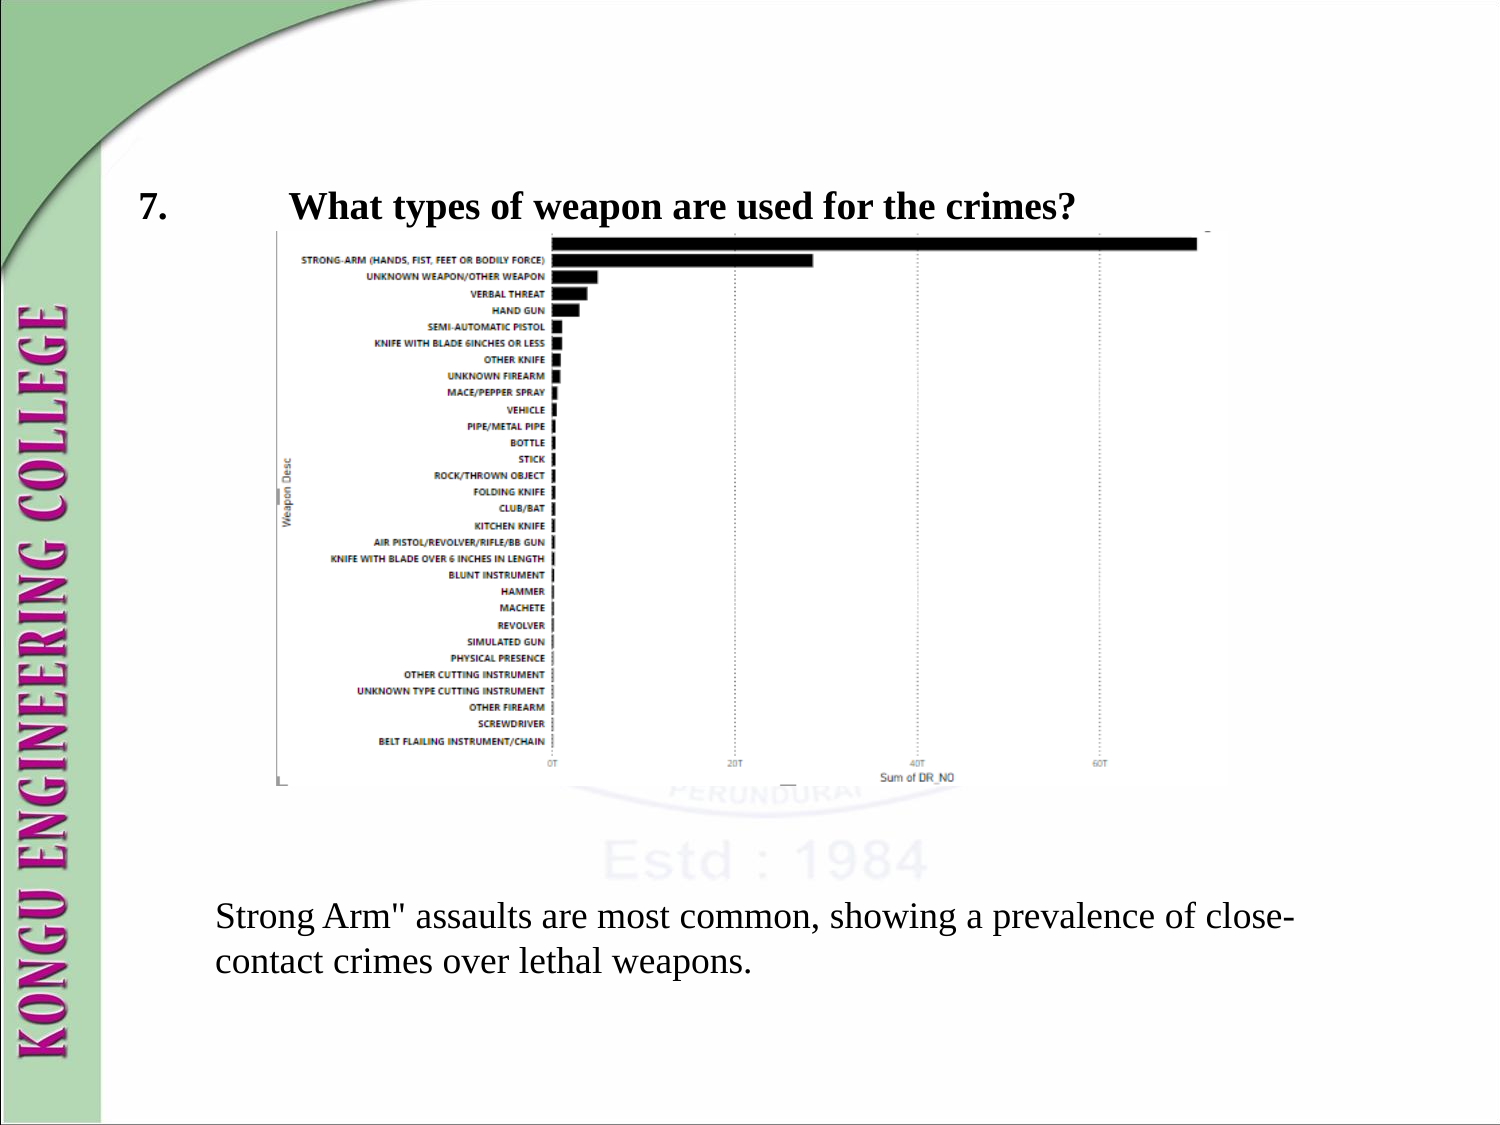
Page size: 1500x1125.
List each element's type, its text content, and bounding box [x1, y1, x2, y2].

picture [0, 0, 1500, 1125]
list 7. What types of weapon are used for the crimes? [123, 125, 1474, 1030]
text_box Strong Arm" assaults are most common, showing a prevalence of close-contact crimes over lethal weapons. [200, 876, 1373, 1053]
